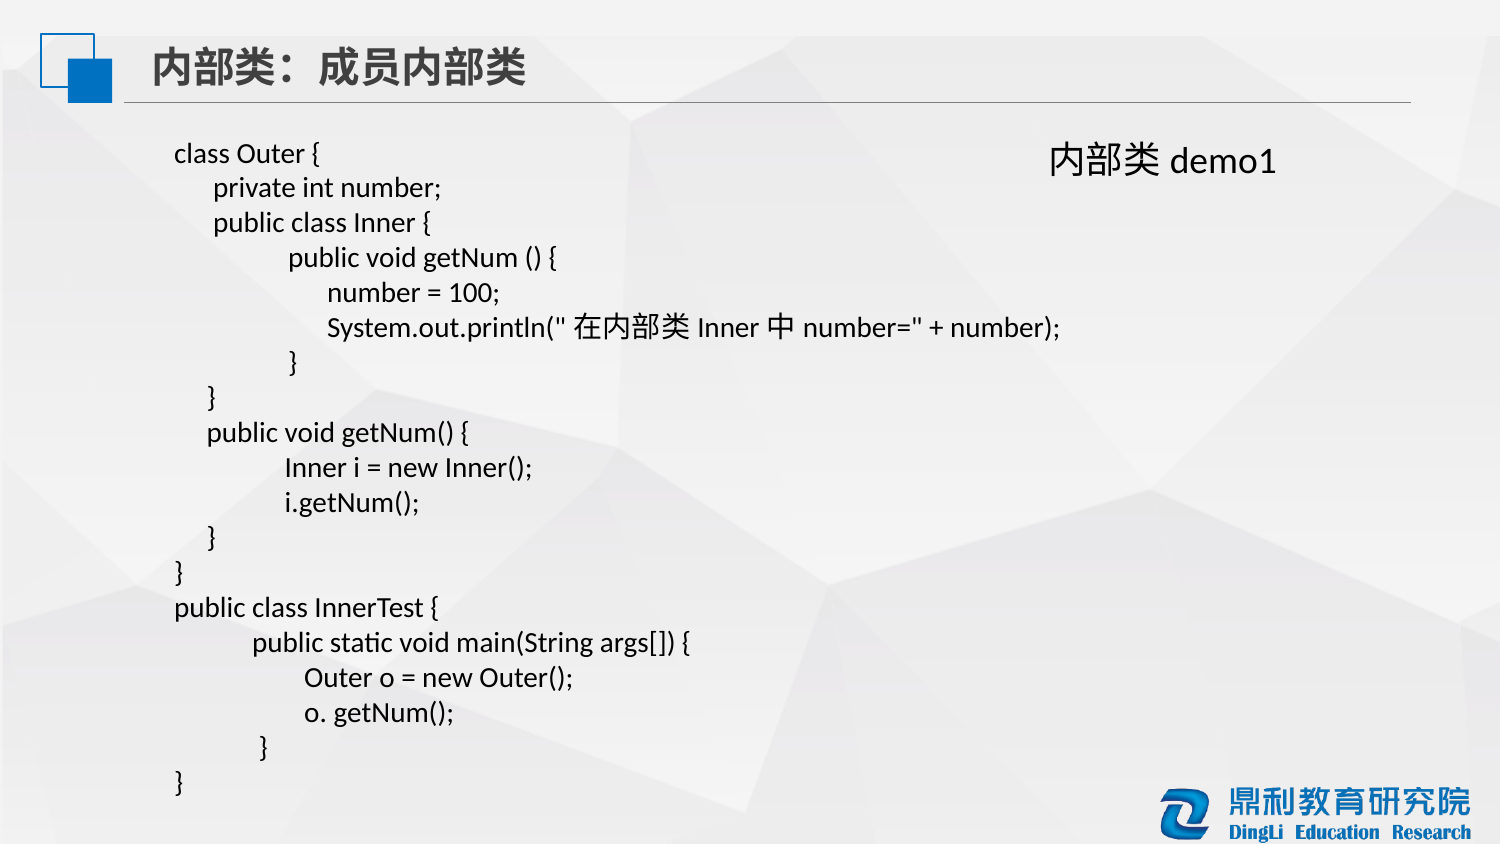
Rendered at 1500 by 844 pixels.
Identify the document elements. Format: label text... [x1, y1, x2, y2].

text_box 内部类demo1 [1033, 129, 1400, 189]
picture [2, 36, 1500, 844]
text_box class Outer { private int number; public class Inner { public void getNum () { number = 100; System.out.println("在内部类Inner中number=" + number); } } public void getNum() { Inner i = new Inner(); i.getNum(); } } public class InnerTest { public static void main(String args[]) { Outer o = new Outer(); o. getNum(); } } [159, 126, 1412, 806]
picture [42, 36, 93, 86]
text_box 内部类：成员内部类 [136, 33, 543, 149]
